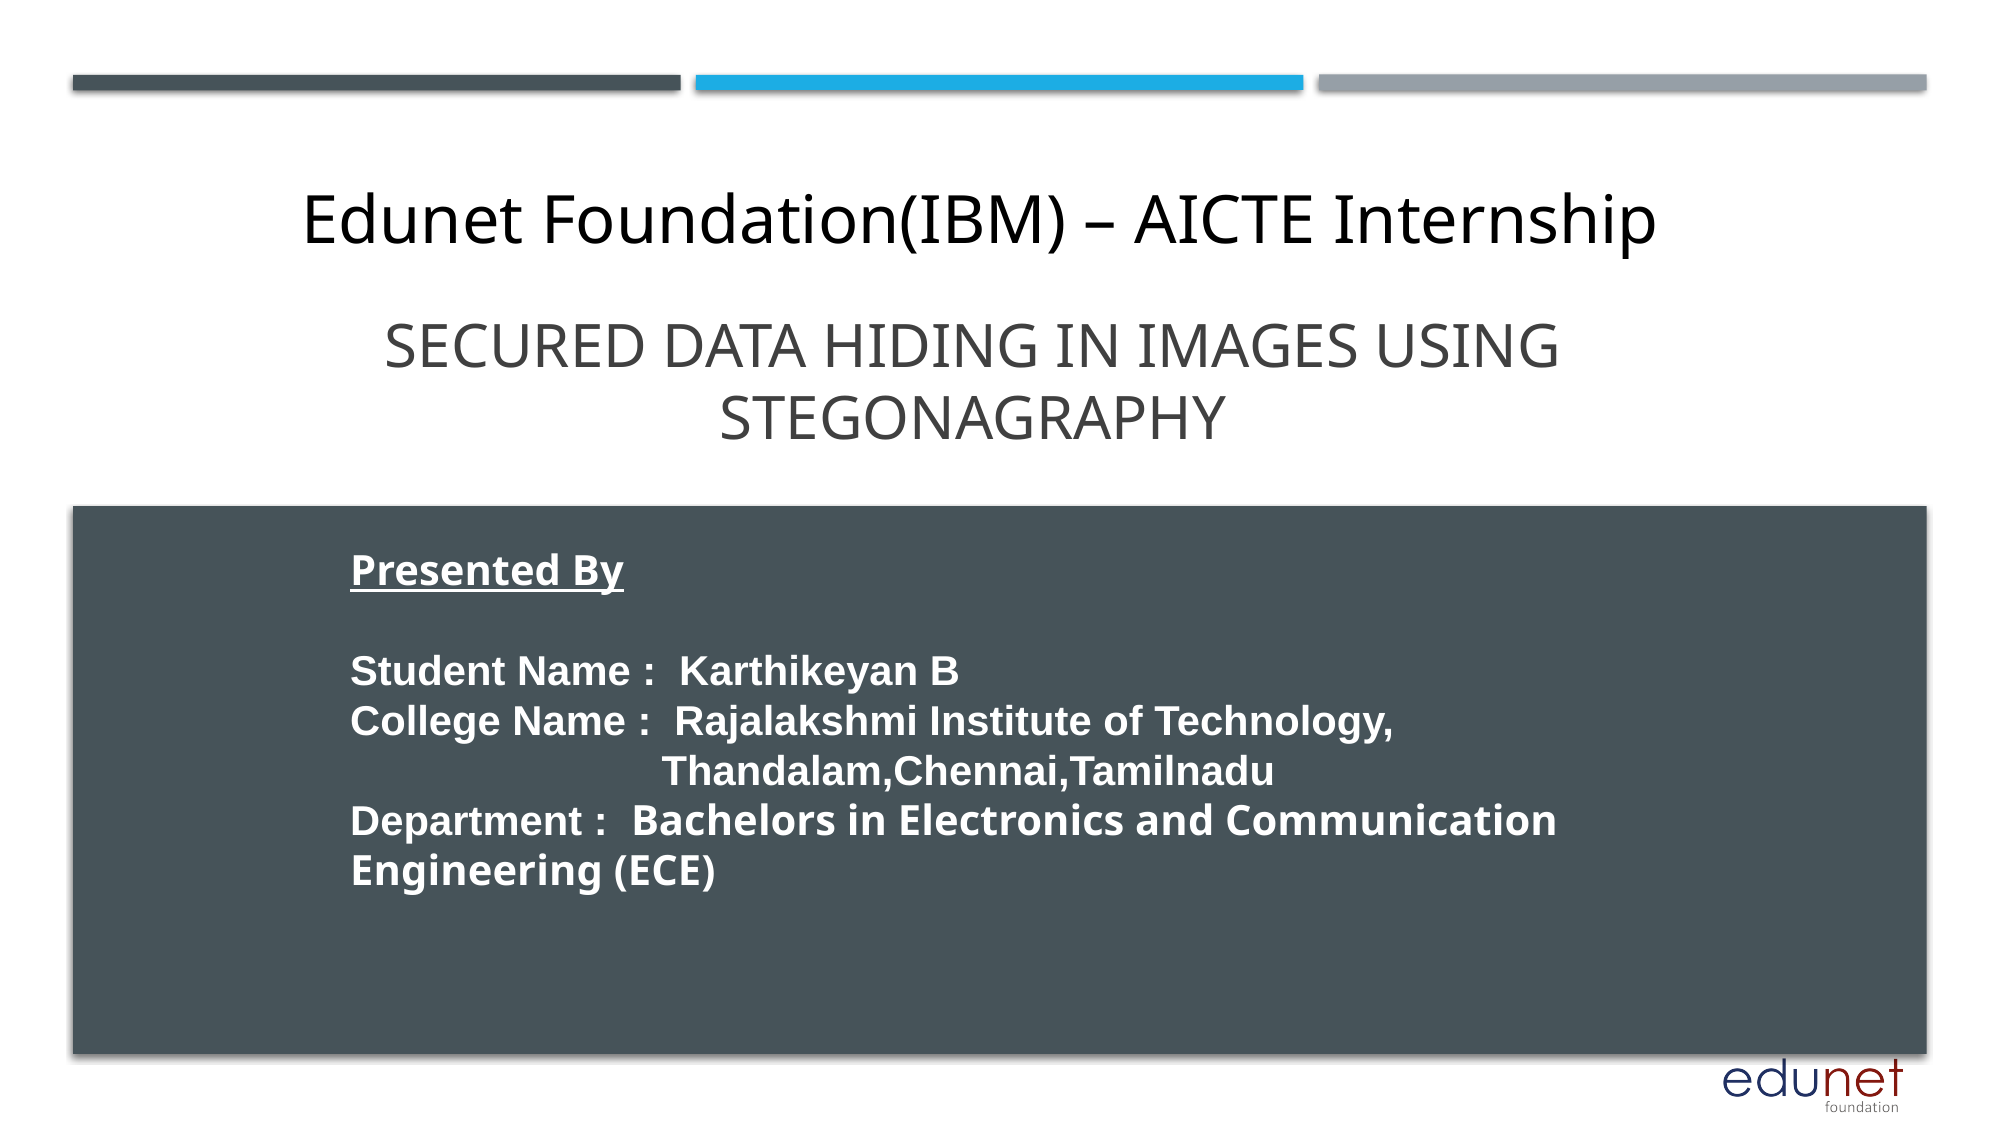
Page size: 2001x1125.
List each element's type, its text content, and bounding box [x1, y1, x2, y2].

text_box Edunet Foundation(IBM) – AICTE Internship [0, 169, 2000, 265]
title Secured Data hiding in images using Stegonagraphy [222, 298, 1723, 460]
text_box Presented By Student Name : Karthikeyan B College Name : Rajalakshmi Institute of Technology, Thandalam,Chennai,Tamilnadu Department : Bachelors in Electronics and Communication Engineering (ECE) [335, 536, 1645, 1002]
picture [1719, 1056, 1905, 1116]
